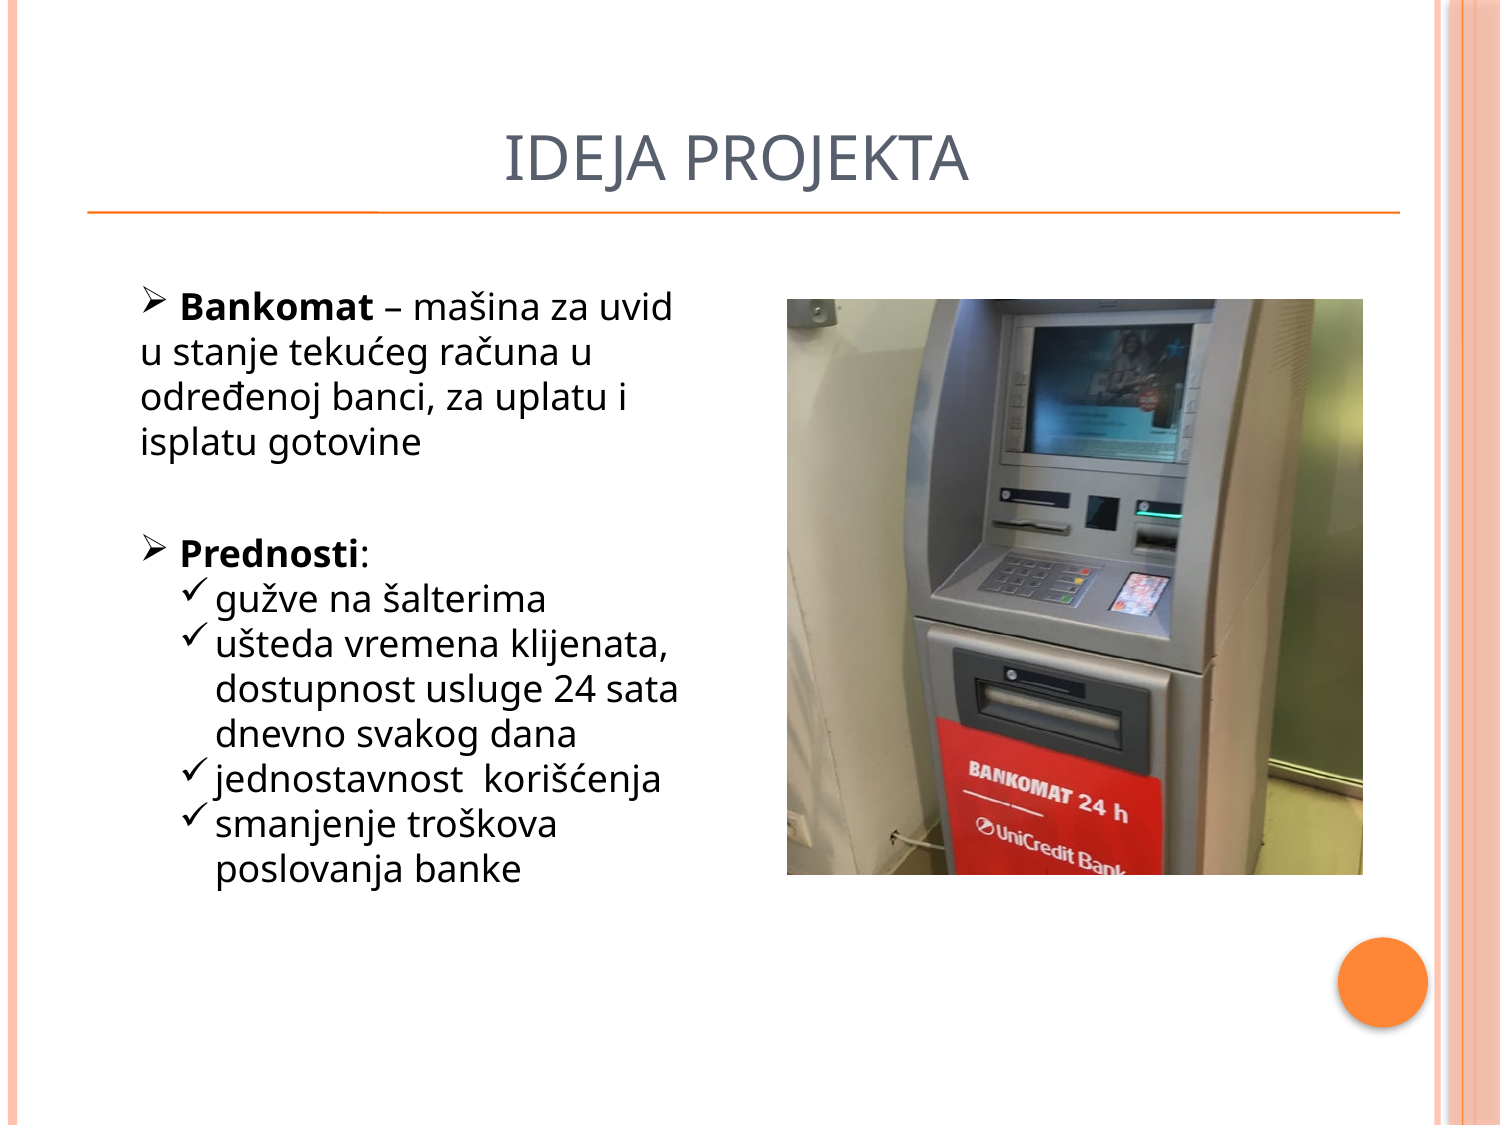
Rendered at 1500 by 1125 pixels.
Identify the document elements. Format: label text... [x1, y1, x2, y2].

picture [786, 299, 1363, 876]
text_box Bankomat – mašina za uvid u stanje tekućeg računa u određenoj banci, za uplatu i isplatu gotovine Prednosti: gužve na šalterima ušteda vremena klijenata, dostupnost usluge 24 sata dnevno svakog dana jednostavnost korišćenja smanjenje troškova poslovanja banke [125, 275, 700, 988]
title Ideja projekta [75, 45, 1400, 200]
